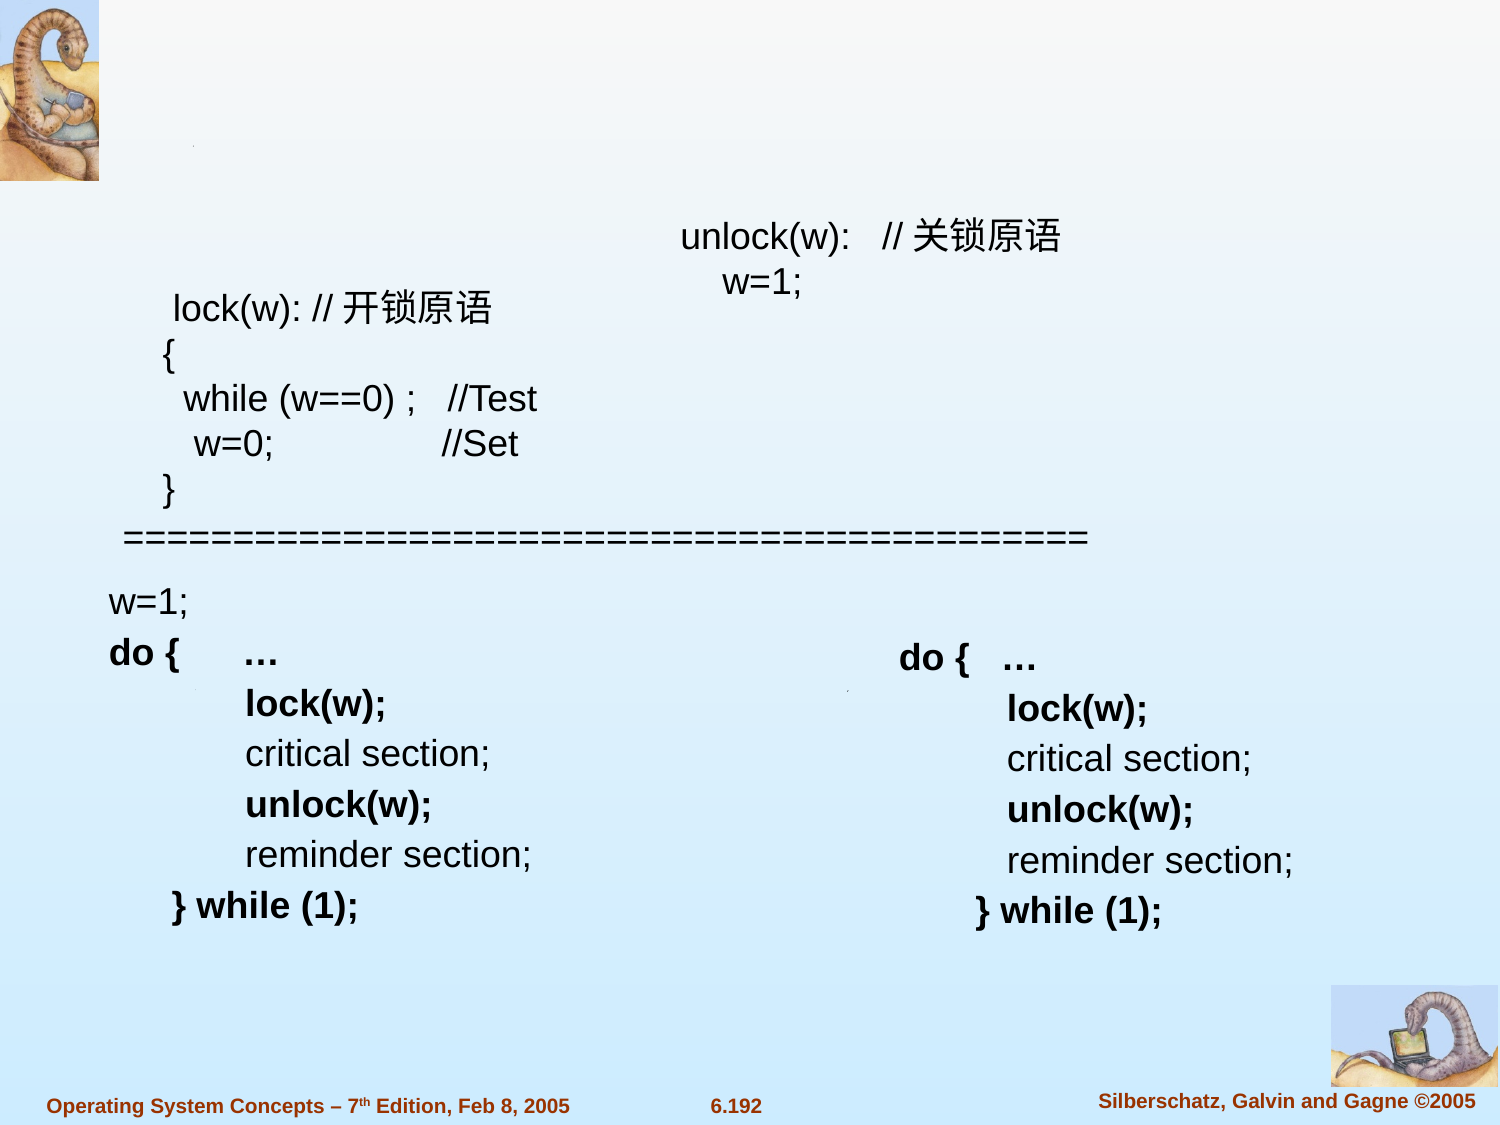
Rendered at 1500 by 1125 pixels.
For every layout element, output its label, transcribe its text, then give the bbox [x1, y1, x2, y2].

picture [0, 0, 99, 181]
picture [1331, 985, 1498, 1087]
text_box ============================================ [108, 505, 1257, 566]
text_box unlock(w): //关锁原语 w=1; [665, 205, 1416, 310]
list lock(w): //开锁原语 { while (w==0) ; //Test w=0; //Set } [147, 155, 634, 505]
text_box do { … lock(w); critical section; unlock(w); reminder section; } while (1); [747, 625, 1387, 939]
text_box w=1; do { … lock(w); critical section; unlock(w); reminder section; } while (1); [93, 570, 844, 934]
